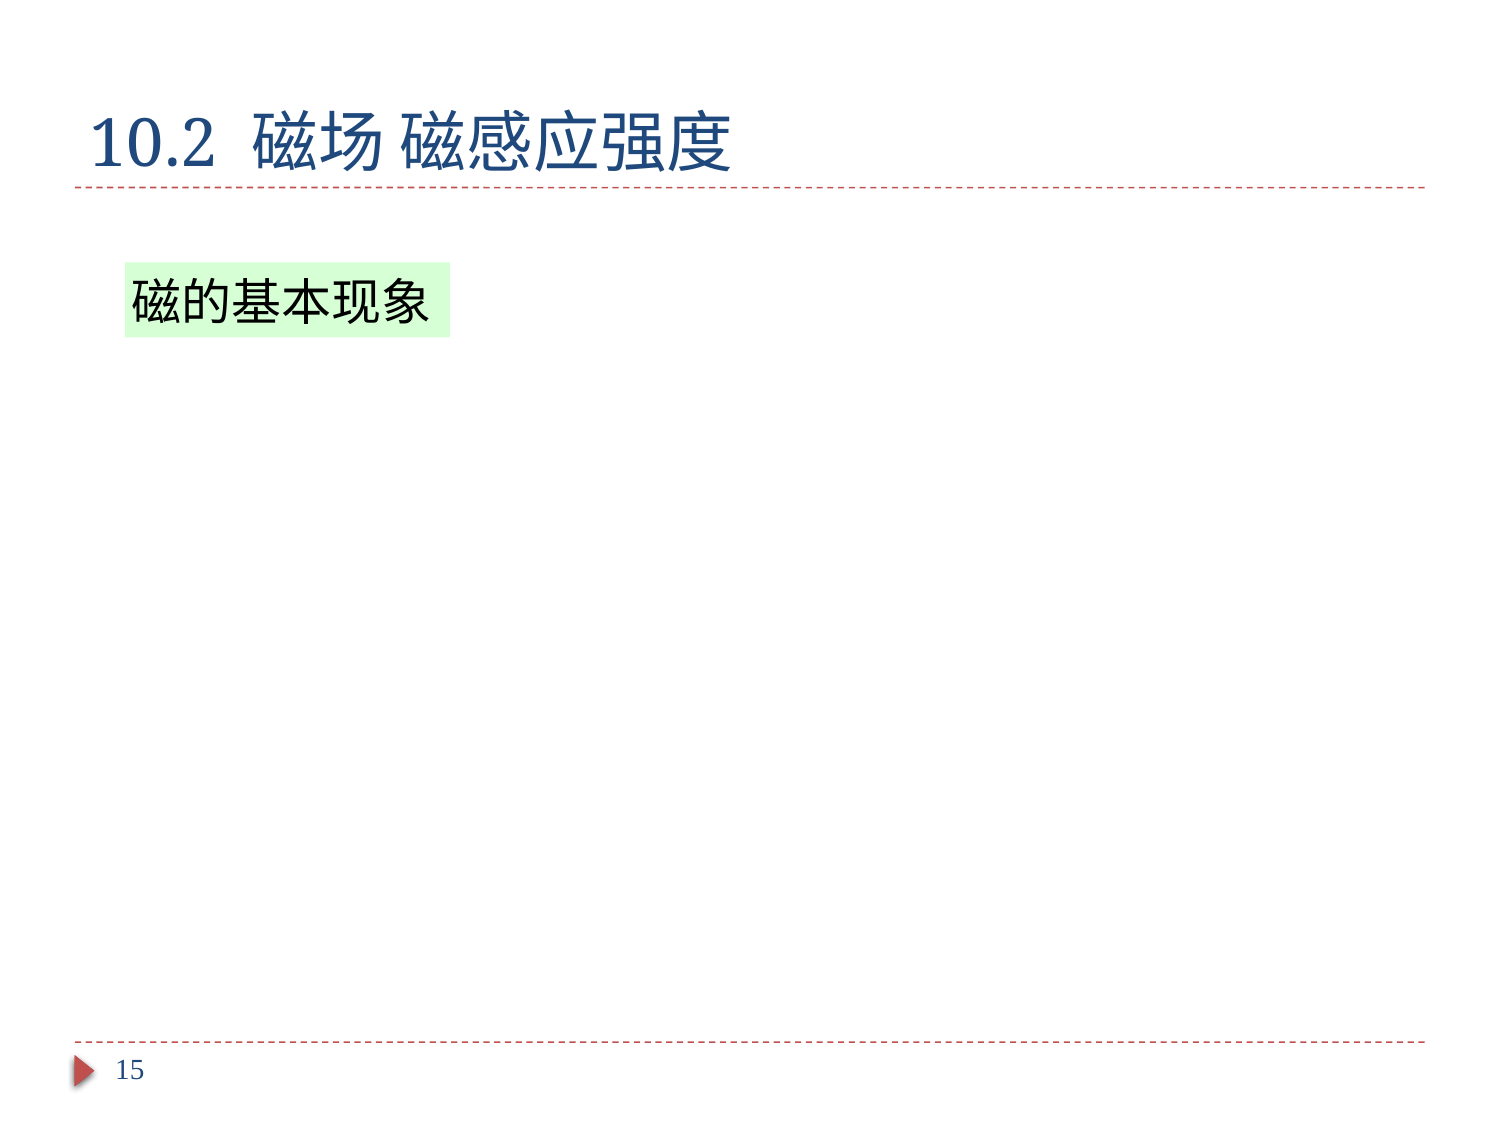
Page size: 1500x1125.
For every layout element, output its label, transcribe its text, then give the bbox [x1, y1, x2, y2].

text_box 磁的基本现象 [125, 262, 450, 338]
slide_number 15 [100, 1042, 426, 1103]
title 10.2 磁场 磁感应强度 [75, 37, 1425, 188]
